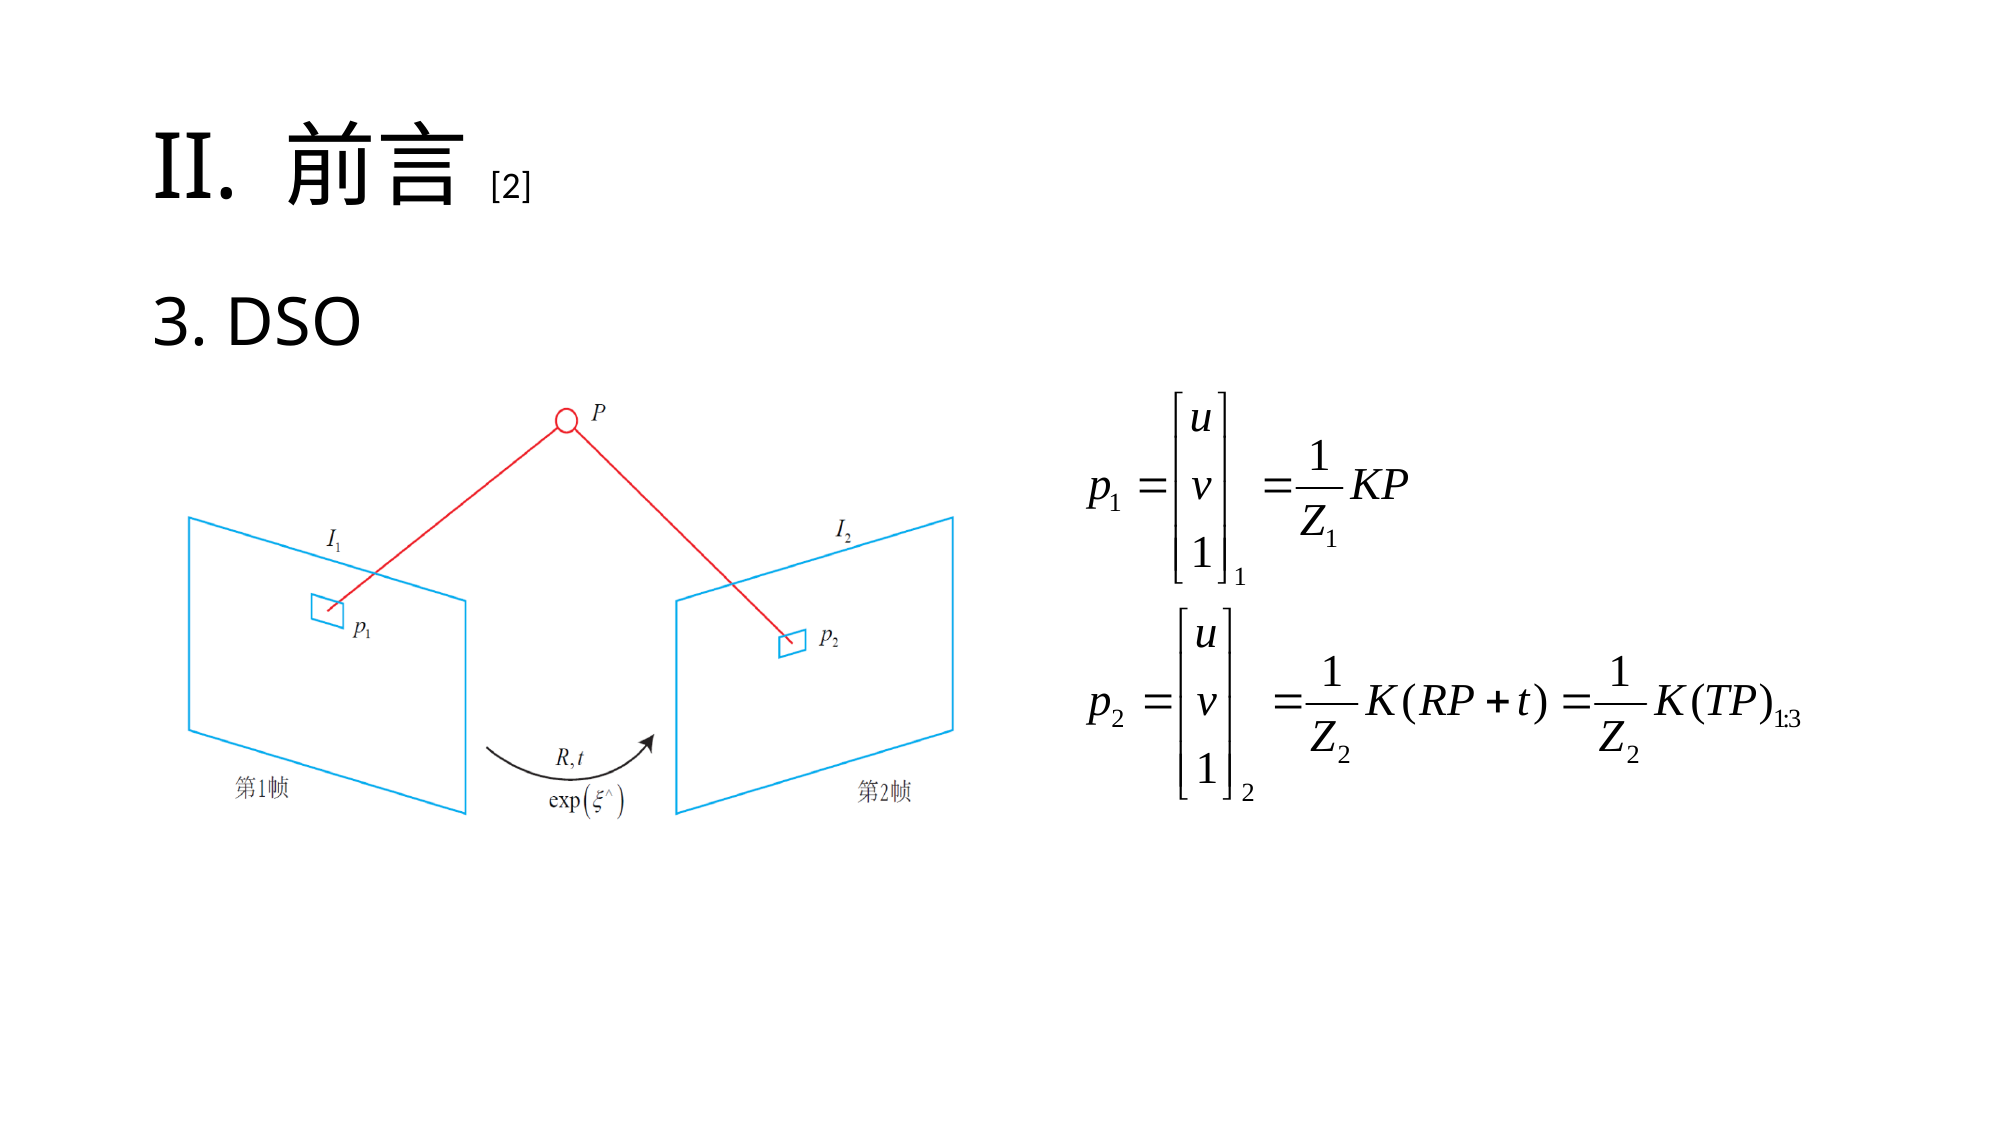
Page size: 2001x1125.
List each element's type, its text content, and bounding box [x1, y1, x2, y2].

picture [137, 359, 989, 835]
text_box 3. DSO [137, 271, 1138, 366]
picture [1077, 385, 1803, 808]
title II. 前言[2] [137, 59, 1863, 278]
